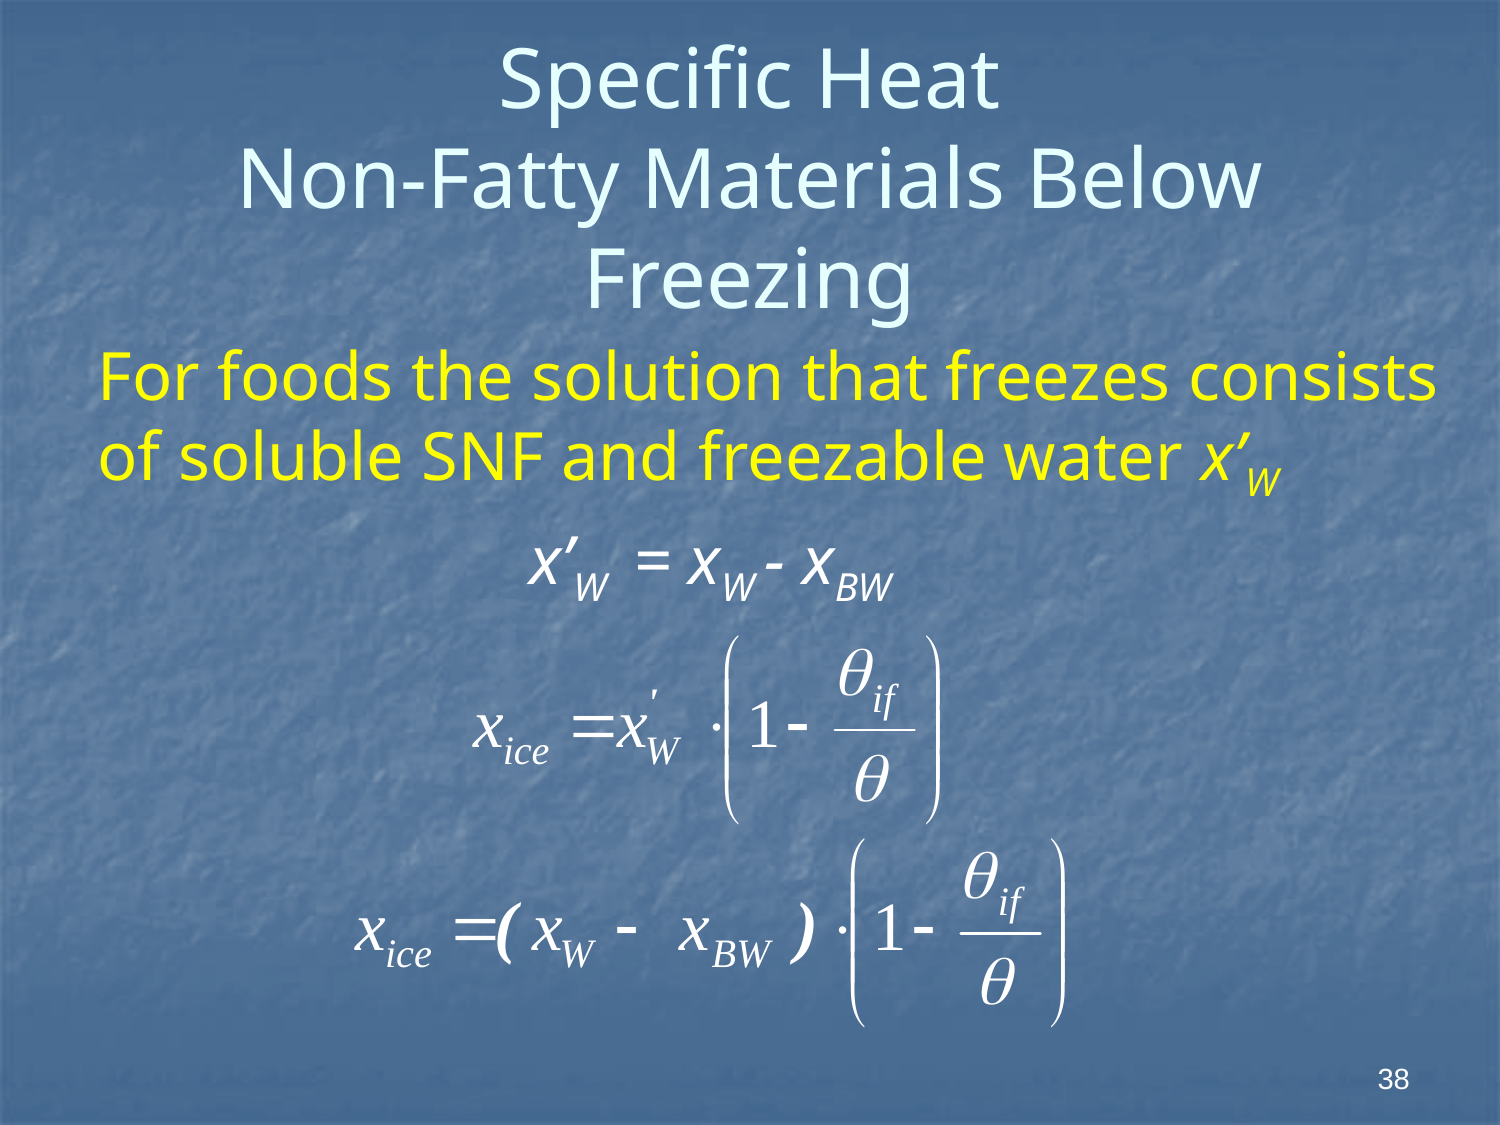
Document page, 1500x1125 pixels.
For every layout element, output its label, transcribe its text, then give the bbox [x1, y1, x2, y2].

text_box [341, 823, 1085, 1043]
slide_number 38 [1074, 1024, 1426, 1103]
title Specific Heat Non-Fatty Materials Below Freezing [74, 62, 1426, 288]
text_box x’W = xW - xBW [514, 510, 906, 617]
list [459, 620, 961, 822]
text_box For foods the solution that freezes consists of soluble SNF and freezable water x’W [82, 326, 1456, 512]
